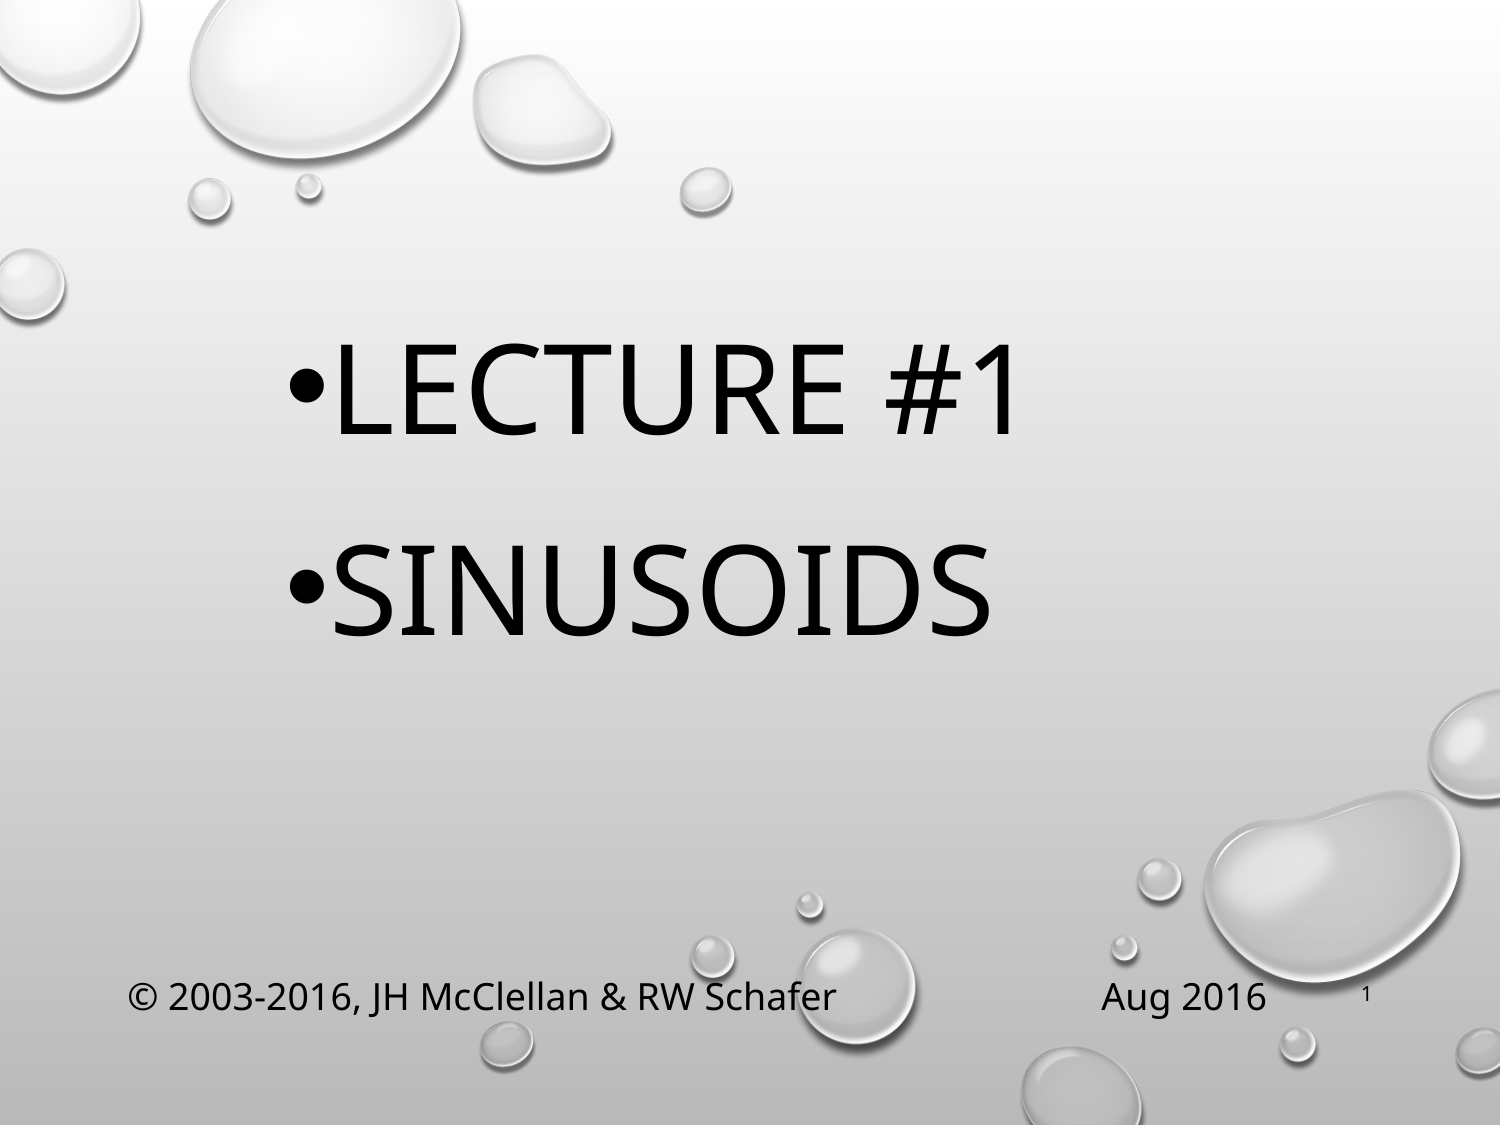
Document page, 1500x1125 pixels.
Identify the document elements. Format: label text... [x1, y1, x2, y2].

slide_number 1 [1293, 965, 1388, 1025]
footer © 2003-2016, JH McClellan & RW Schafer [112, 965, 934, 1025]
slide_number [944, 965, 1283, 1025]
subtitle LECTURE #1 Sinusoids [270, 271, 1346, 563]
picture [0, 0, 1500, 1125]
